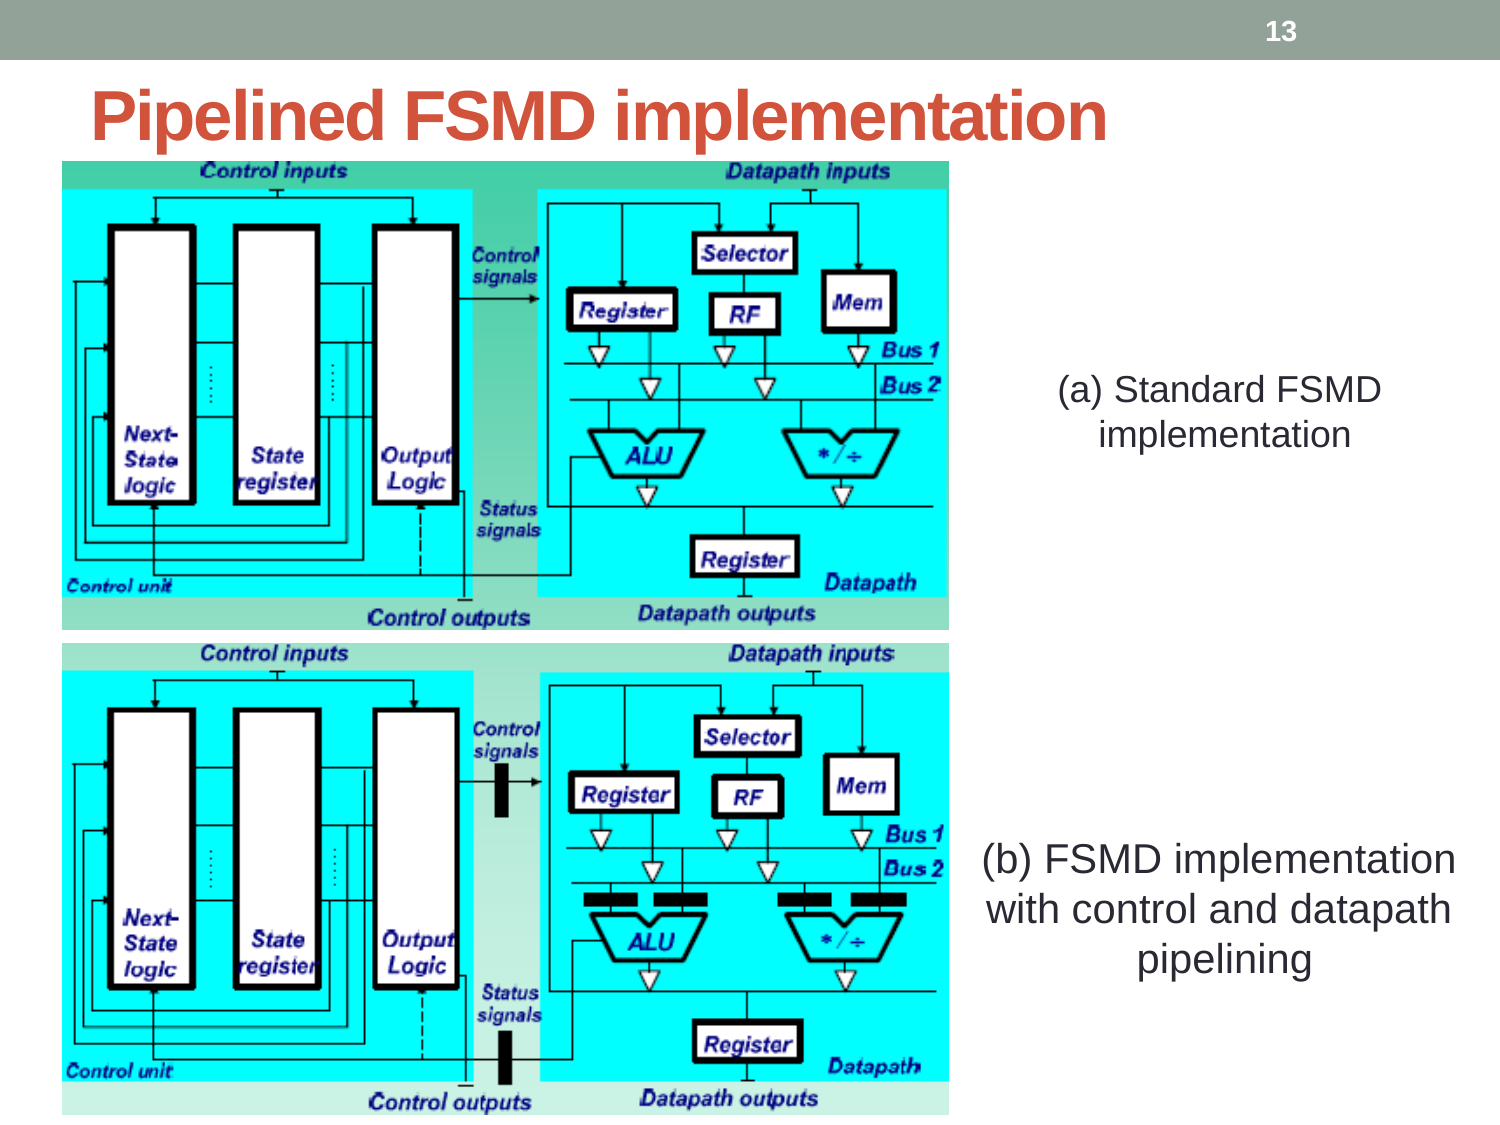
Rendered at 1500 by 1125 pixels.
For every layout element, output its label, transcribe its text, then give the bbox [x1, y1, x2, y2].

picture [62, 161, 950, 631]
picture [62, 643, 950, 1115]
text_box (b) FSMD implementation with control and datapath pipelining [956, 824, 1500, 989]
text_box Standard FSMD implementation [956, 357, 1500, 462]
title Pipelined FSMD implementation [75, 62, 1425, 163]
slide_number 13 [1250, 3, 1425, 57]
